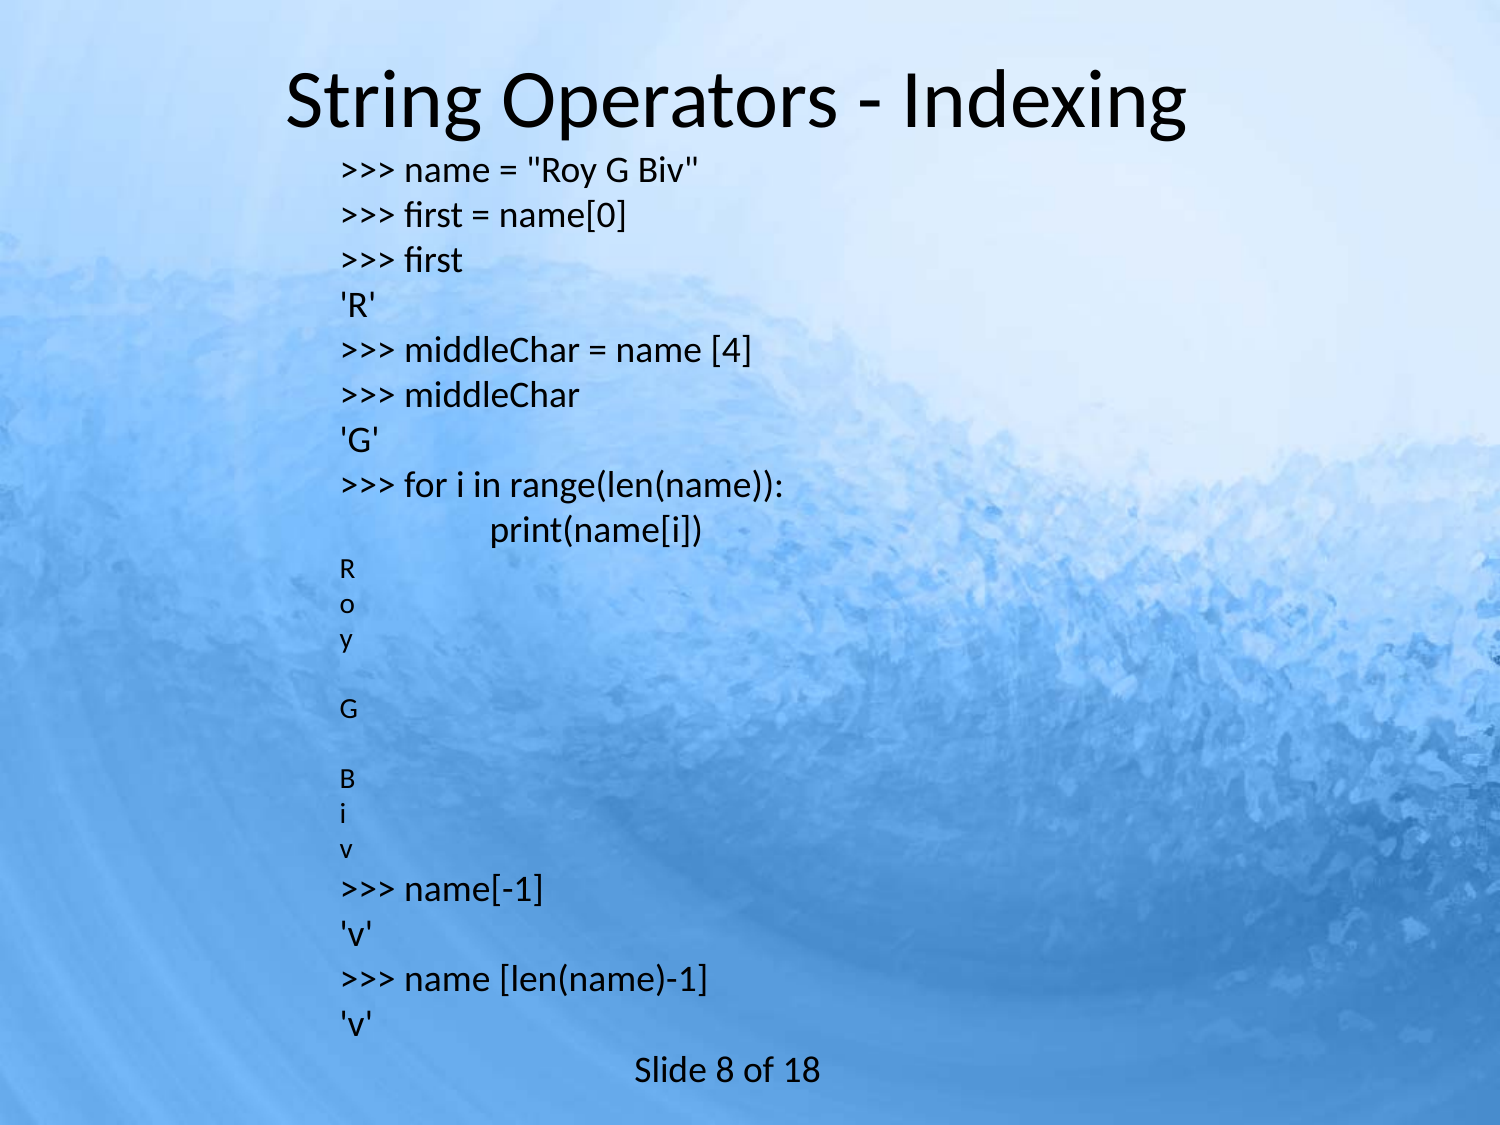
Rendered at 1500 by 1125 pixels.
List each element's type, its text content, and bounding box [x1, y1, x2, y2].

title String Operators - Indexing [62, 0, 1413, 188]
text_box >>> name = "Roy G Biv" >>> first = name[0] >>> first 'R' >>> middleChar = name [4] >>> middleChar 'G' >>> for i in range(len(name)): print(name[i]) R o y G B i v >>> name[-1] 'v' >>> name [len(name)-1] 'v' [324, 137, 1075, 1052]
picture [0, 0, 1500, 1125]
